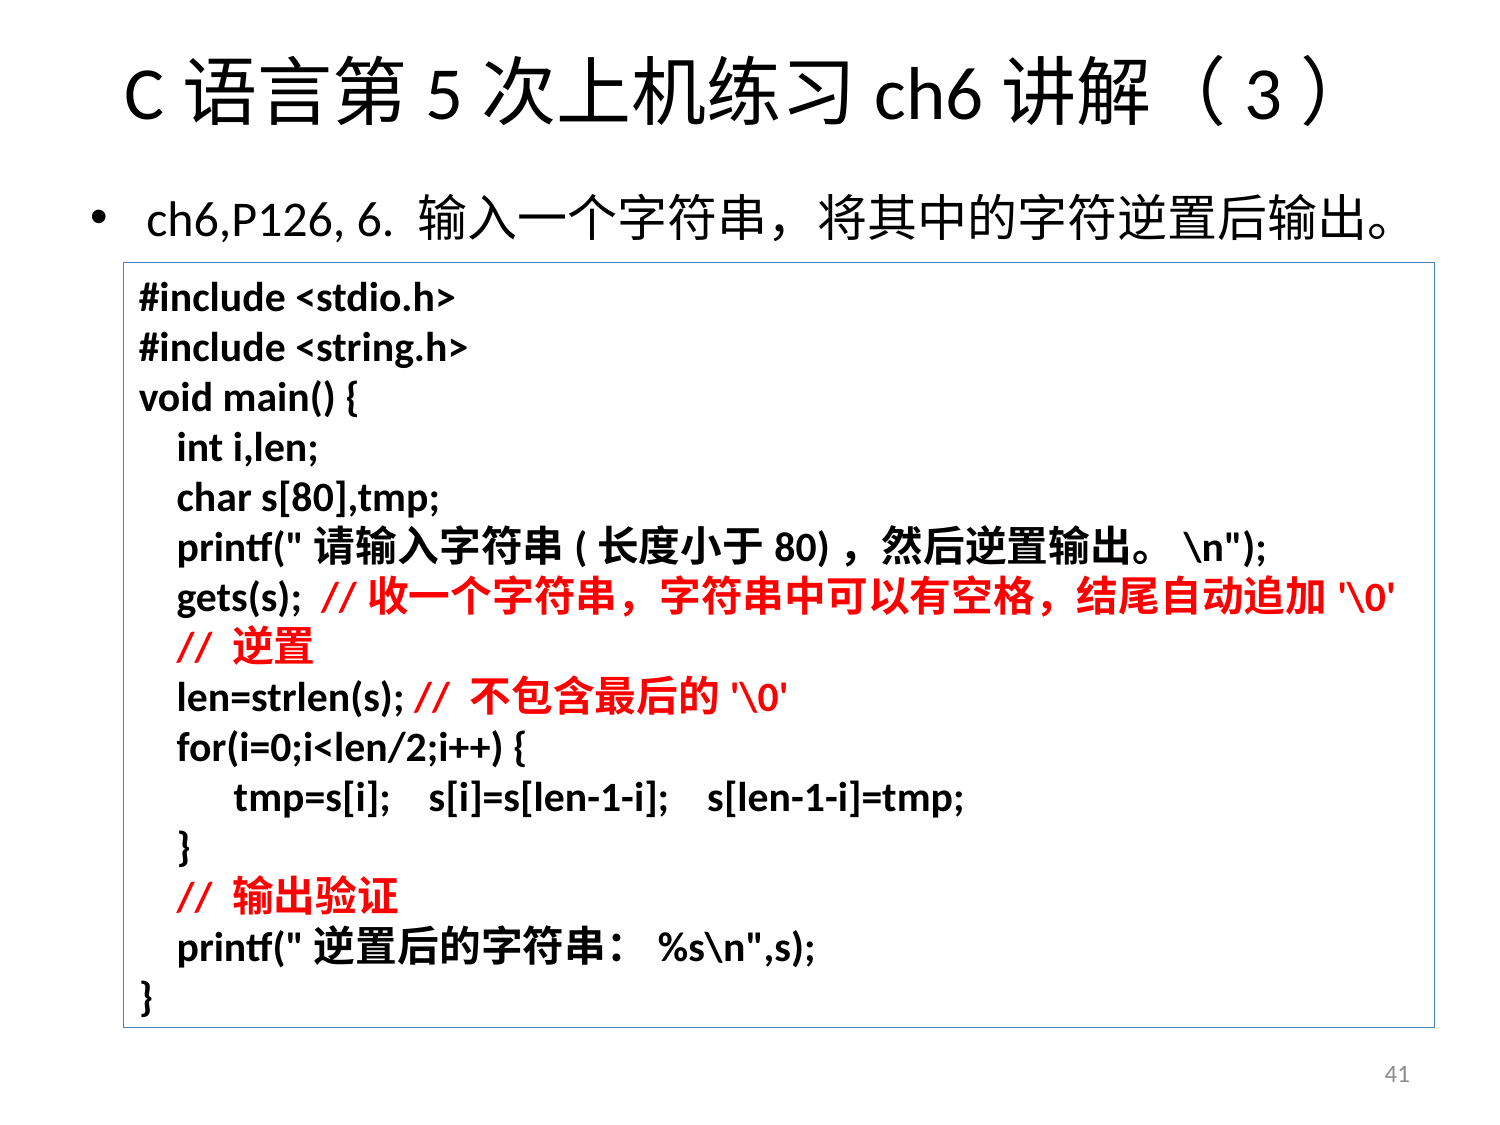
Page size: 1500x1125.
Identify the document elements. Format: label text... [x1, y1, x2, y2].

slide_number 41 [1074, 1042, 1425, 1103]
list ch6,P126, 6. 输入一个字符串，将其中的字符逆置后输出。 [75, 149, 1471, 244]
text_box #include <stdio.h> #include <string.h> void main() { int i,len; char s[80],tmp; printf("请输入字符串(长度小于80)，然后逆置输出。\n"); gets(s); //收一个字符串，字符串中可以有空格，结尾自动追加'\0' // 逆置 len=strlen(s); // 不包含最后的'\0' for(i=0;i<len/2;i++) { tmp=s[i]; s[i]=s[len-1-i]; s[len-1-i]=tmp; } // 输出验证 printf("逆置后的字符串：%s\n",s); } [123, 262, 1435, 1028]
title C语言第5次上机练习ch6讲解（3） [75, 0, 1425, 149]
